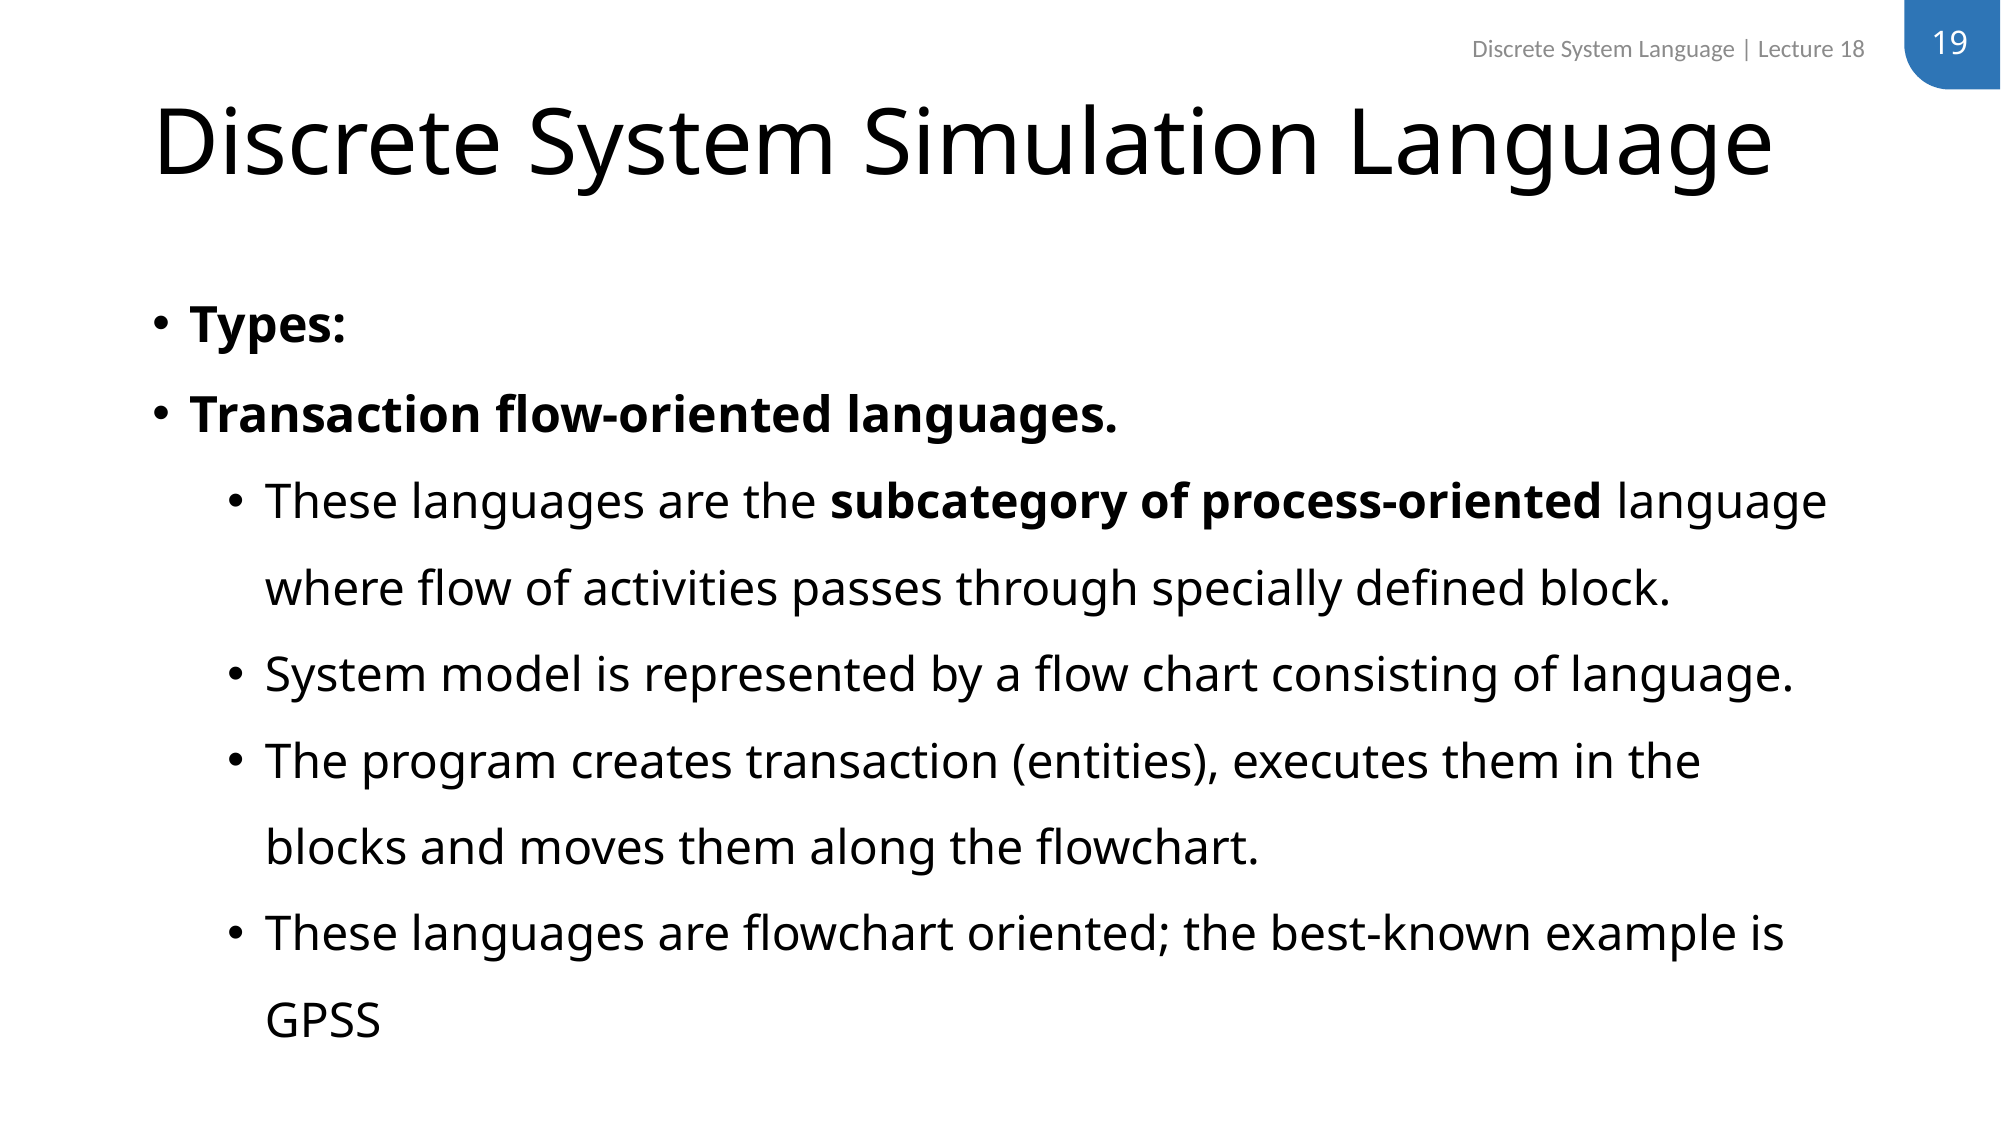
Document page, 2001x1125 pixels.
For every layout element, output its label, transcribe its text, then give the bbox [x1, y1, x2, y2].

slide_number 19 [1887, 14, 1984, 75]
list Types: Transaction flow-oriented languages. These languages are the subcategory of process-oriented language where flow of activities passes through specially defined block. System model is represented by a flow chart consisting of language. The program creates transaction (entities), executes them in the blocks and moves them along the flowchart. These languages are flowchart oriented; the best-known example is GPSS [137, 254, 1863, 1062]
title Discrete System Simulation Language [137, 59, 1863, 231]
footer Discrete System Language | Lecture 18 [1205, 17, 1881, 78]
